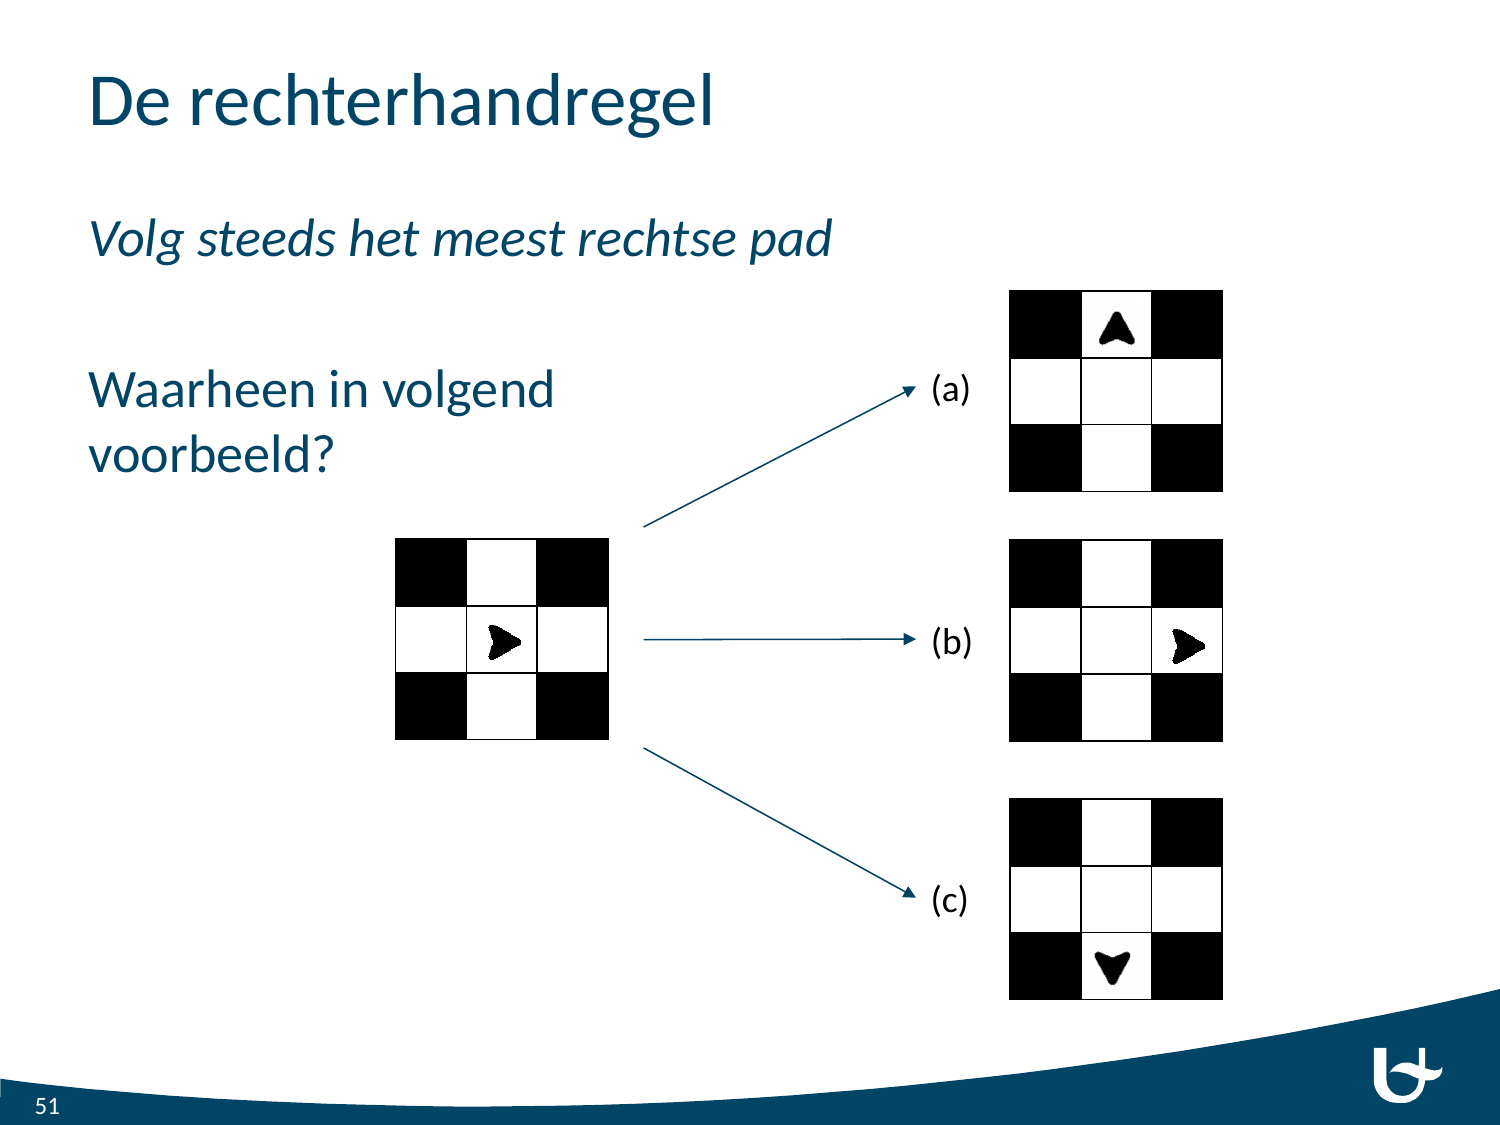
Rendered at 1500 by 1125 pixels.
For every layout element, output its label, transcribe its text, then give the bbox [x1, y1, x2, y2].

table_cell [1011, 675, 1080, 740]
table_header [1011, 800, 1080, 865]
table_cell [1082, 675, 1151, 740]
table_cell [1082, 608, 1151, 673]
table_cell [1152, 359, 1221, 424]
text_box (c) [915, 867, 984, 928]
title De rechterhandregel [88, 19, 1412, 173]
table_cell [396, 674, 466, 739]
table_header [1082, 800, 1151, 865]
picture [1155, 609, 1216, 670]
table_cell [1011, 608, 1080, 673]
table_header [1011, 292, 1080, 357]
table_cell [1011, 425, 1080, 491]
table_cell [1011, 933, 1080, 999]
table_header [1011, 541, 1080, 606]
table_cell [1082, 359, 1151, 424]
table_header [1152, 292, 1221, 357]
table_header [467, 540, 536, 605]
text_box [643, 386, 916, 528]
table_header [1152, 541, 1222, 606]
picture [1088, 935, 1148, 996]
table_cell [538, 607, 607, 672]
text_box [643, 747, 916, 899]
table_cell [1082, 425, 1151, 491]
table_cell [1152, 867, 1221, 932]
table_header [538, 540, 607, 605]
table_cell [1216, 608, 1222, 673]
table_header [396, 540, 466, 605]
table_cell [1011, 359, 1080, 424]
table_header [1082, 541, 1151, 606]
table_cell [467, 674, 536, 739]
table_cell [1152, 675, 1222, 740]
table_header [1082, 292, 1151, 357]
text_box (a) [915, 356, 987, 417]
slide_number 51 [0, 1083, 75, 1125]
table_cell [538, 674, 607, 739]
table_cell [396, 607, 466, 672]
table_cell [1011, 867, 1080, 932]
list Volg steeds het meest rechtse pad Waarheen in volgend voorbeeld? [88, 196, 1412, 1000]
table_header [1152, 800, 1221, 865]
text_box (b) [916, 609, 988, 669]
table_cell [1152, 425, 1221, 491]
picture [1080, 300, 1141, 361]
table_cell [1082, 867, 1151, 932]
table_cell [1082, 933, 1089, 999]
table_cell [1152, 933, 1221, 999]
picture [471, 604, 531, 666]
